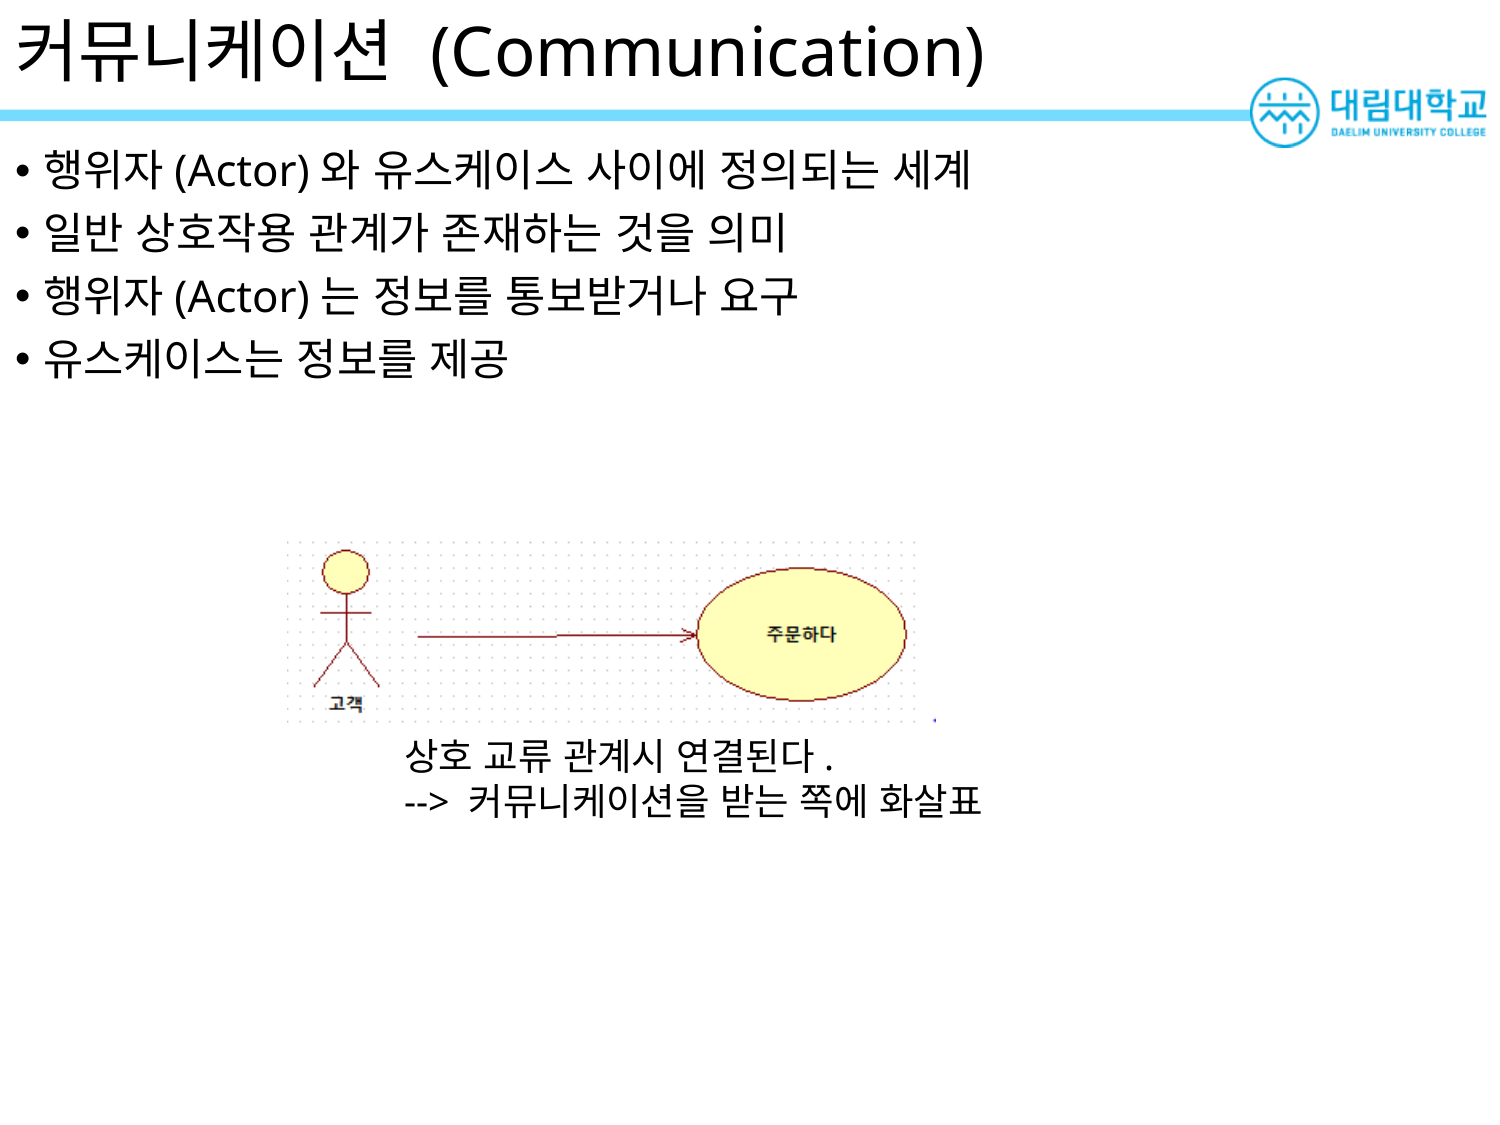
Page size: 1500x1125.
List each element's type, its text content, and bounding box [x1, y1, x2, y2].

picture [1476, 108, 1487, 115]
picture [1250, 108, 1487, 141]
list 행위자(Actor)와 유스케이스 사이에 정의되는 세계 일반 상호작용 관계가 존재하는 것을 의미 행위자(Actor)는 정보를 통보받거나 요구 유스케이스는 정보를 제공 [0, 141, 1500, 1070]
title 커뮤니케이션 (Communication) [0, 0, 1500, 108]
picture [287, 534, 936, 726]
text_box 상호 교류 관계시 연결된다. --> 커뮤니케이션을 받는 쪽에 화살표 [389, 725, 1140, 831]
